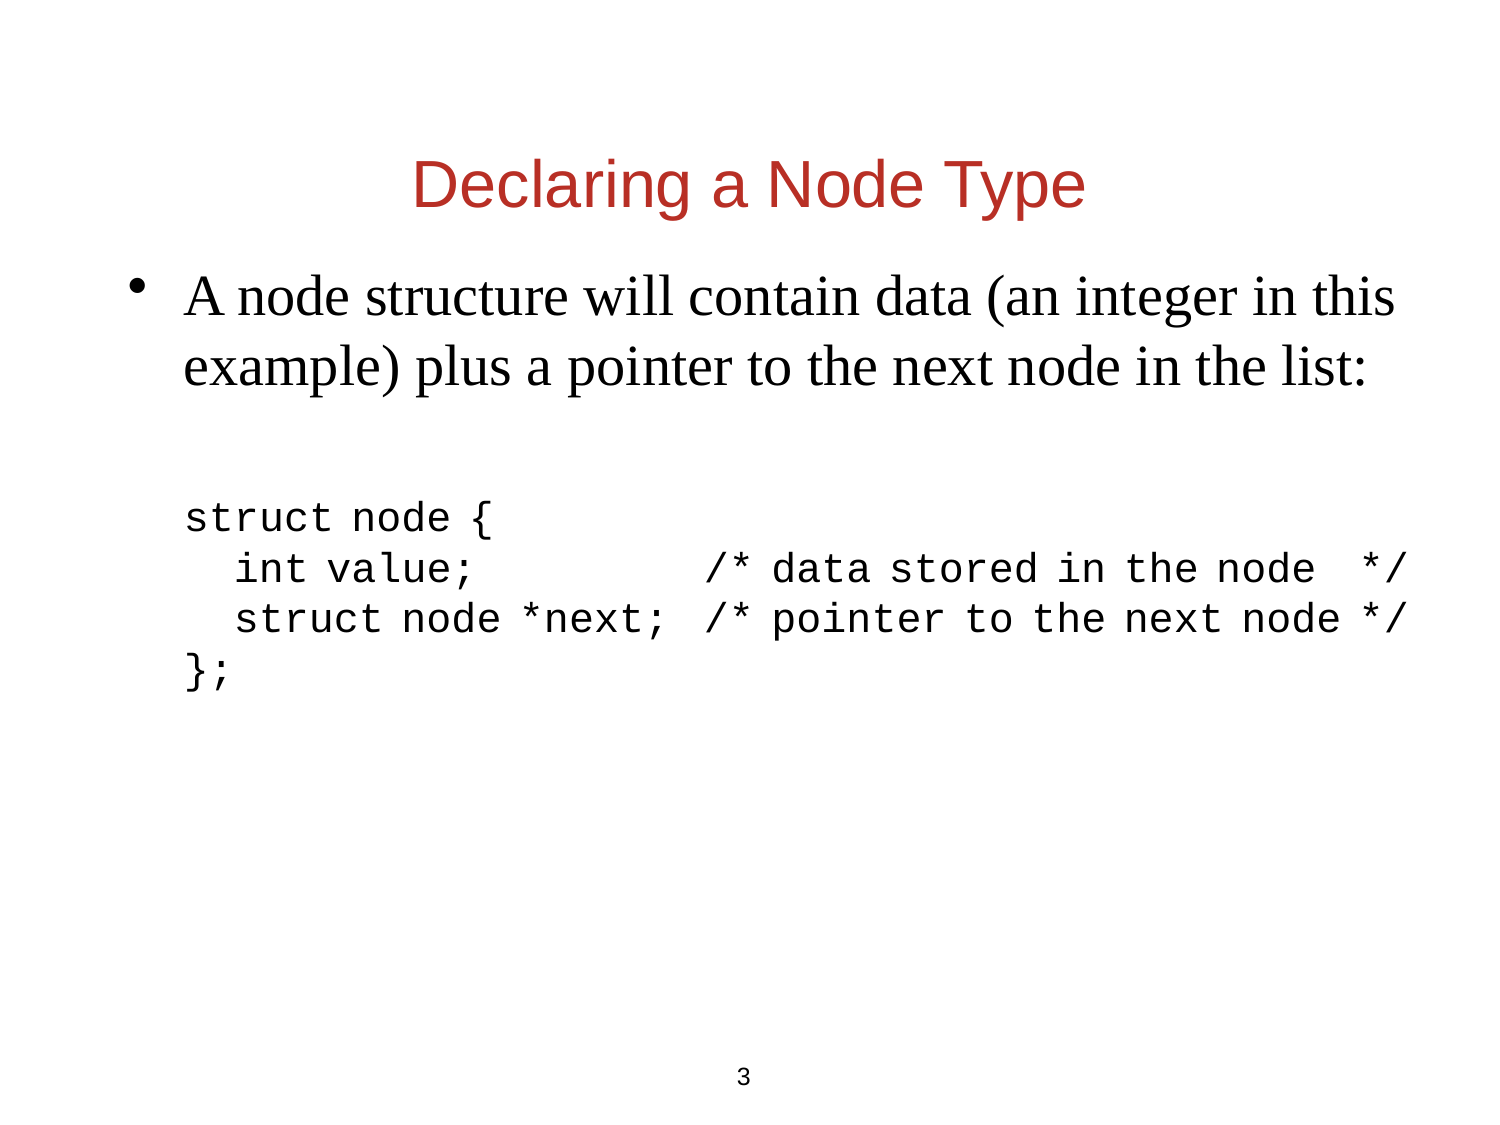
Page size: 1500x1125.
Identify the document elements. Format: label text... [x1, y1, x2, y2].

title Declaring a Node Type [112, 125, 1388, 238]
list A node structure will contain data (an integer in this example) plus a pointer to the next node in the list: struct node { int value; /* data stored in the node */ struct node *next; /* pointer to the next node */ }; [112, 249, 1425, 1038]
slide_number 3 [687, 1049, 801, 1101]
